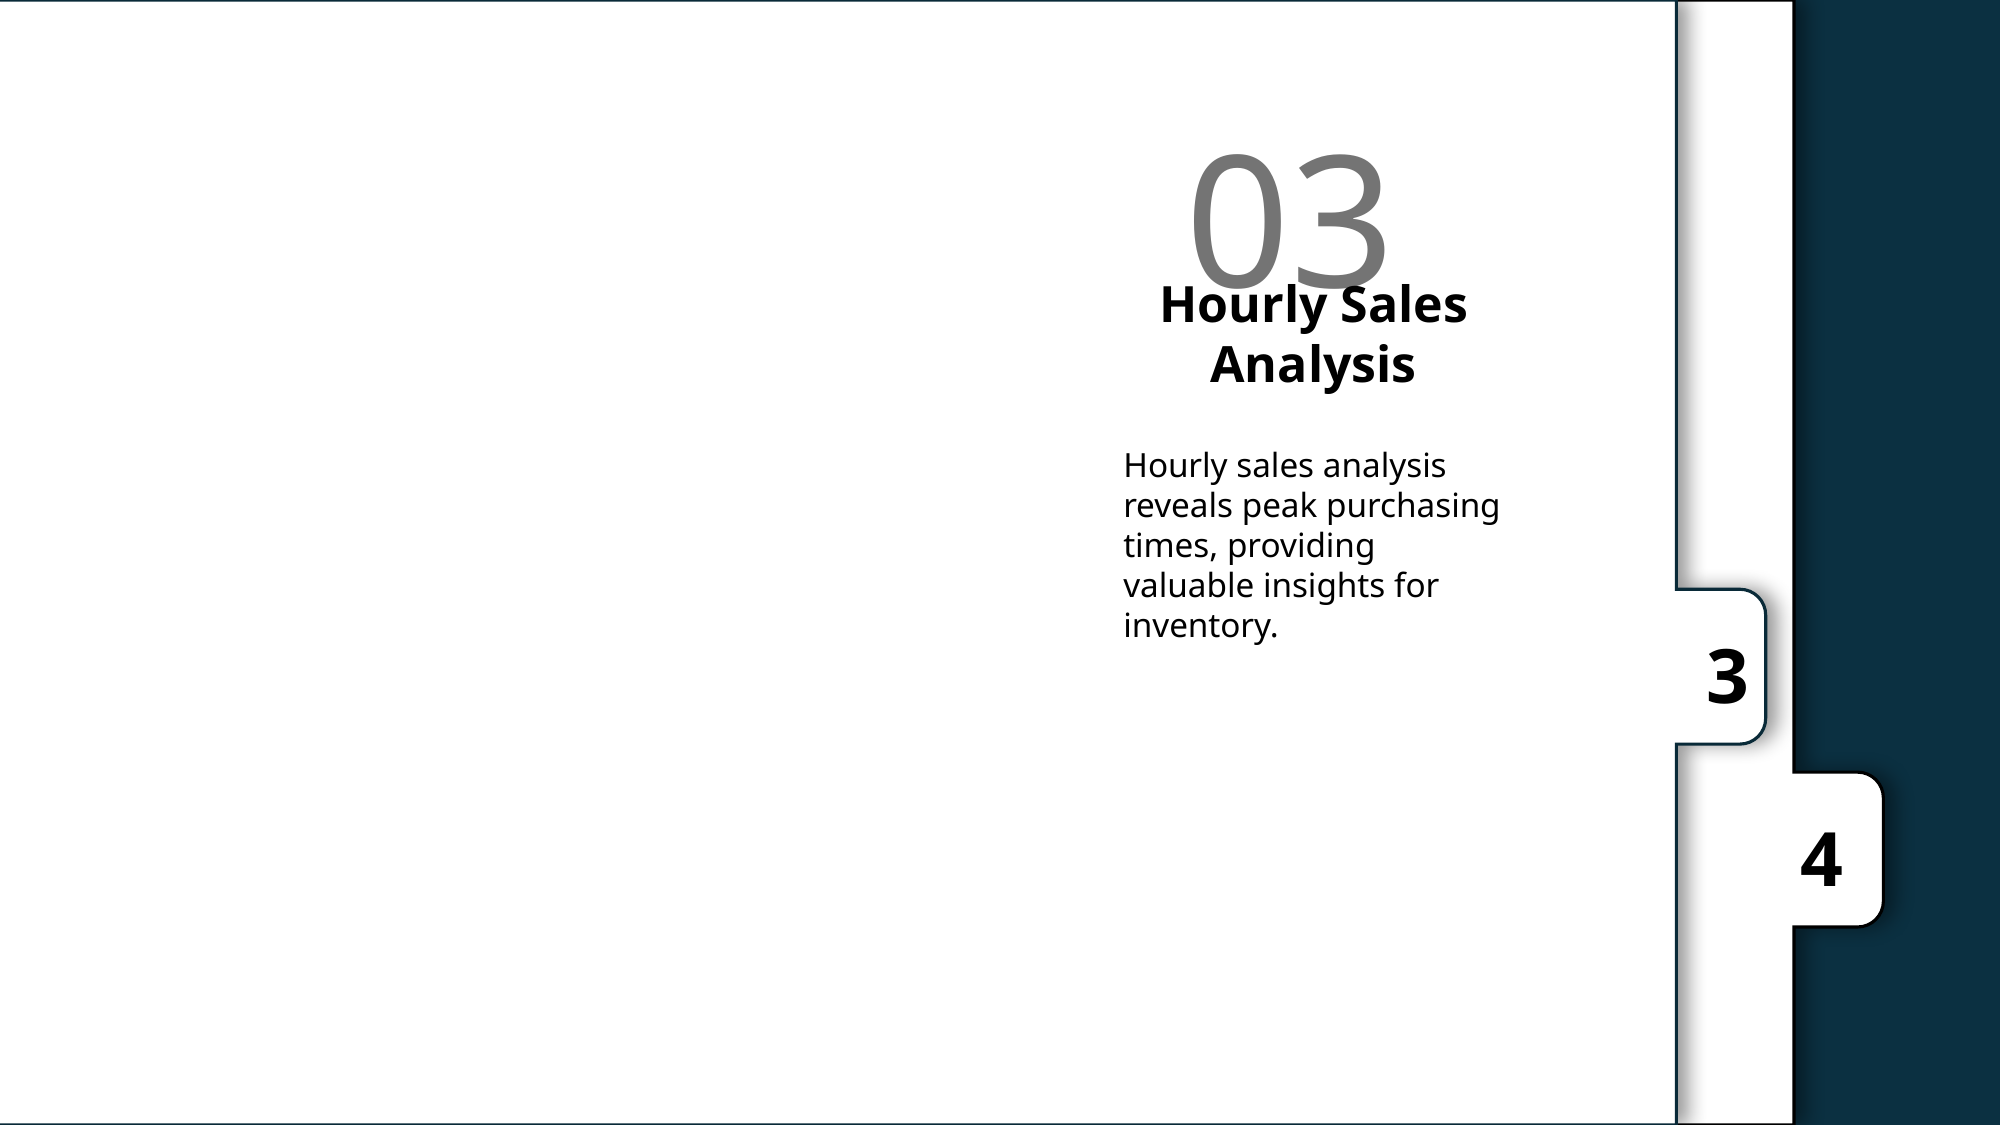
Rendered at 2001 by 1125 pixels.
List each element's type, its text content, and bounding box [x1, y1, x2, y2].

text_box 03 [1171, 96, 1457, 265]
text_box Hourly sales analysis reveals peak purchasing times, providing valuable insights for inventory. [1108, 436, 1519, 652]
text_box [1700, 727, 1885, 1125]
text_box 3 [1691, 621, 1813, 727]
text_box [1700, 0, 1796, 621]
text_box 4 [1785, 804, 1907, 909]
text_box Hourly Sales Analysis [1082, 265, 1545, 401]
text_box [0, 0, 1768, 1125]
